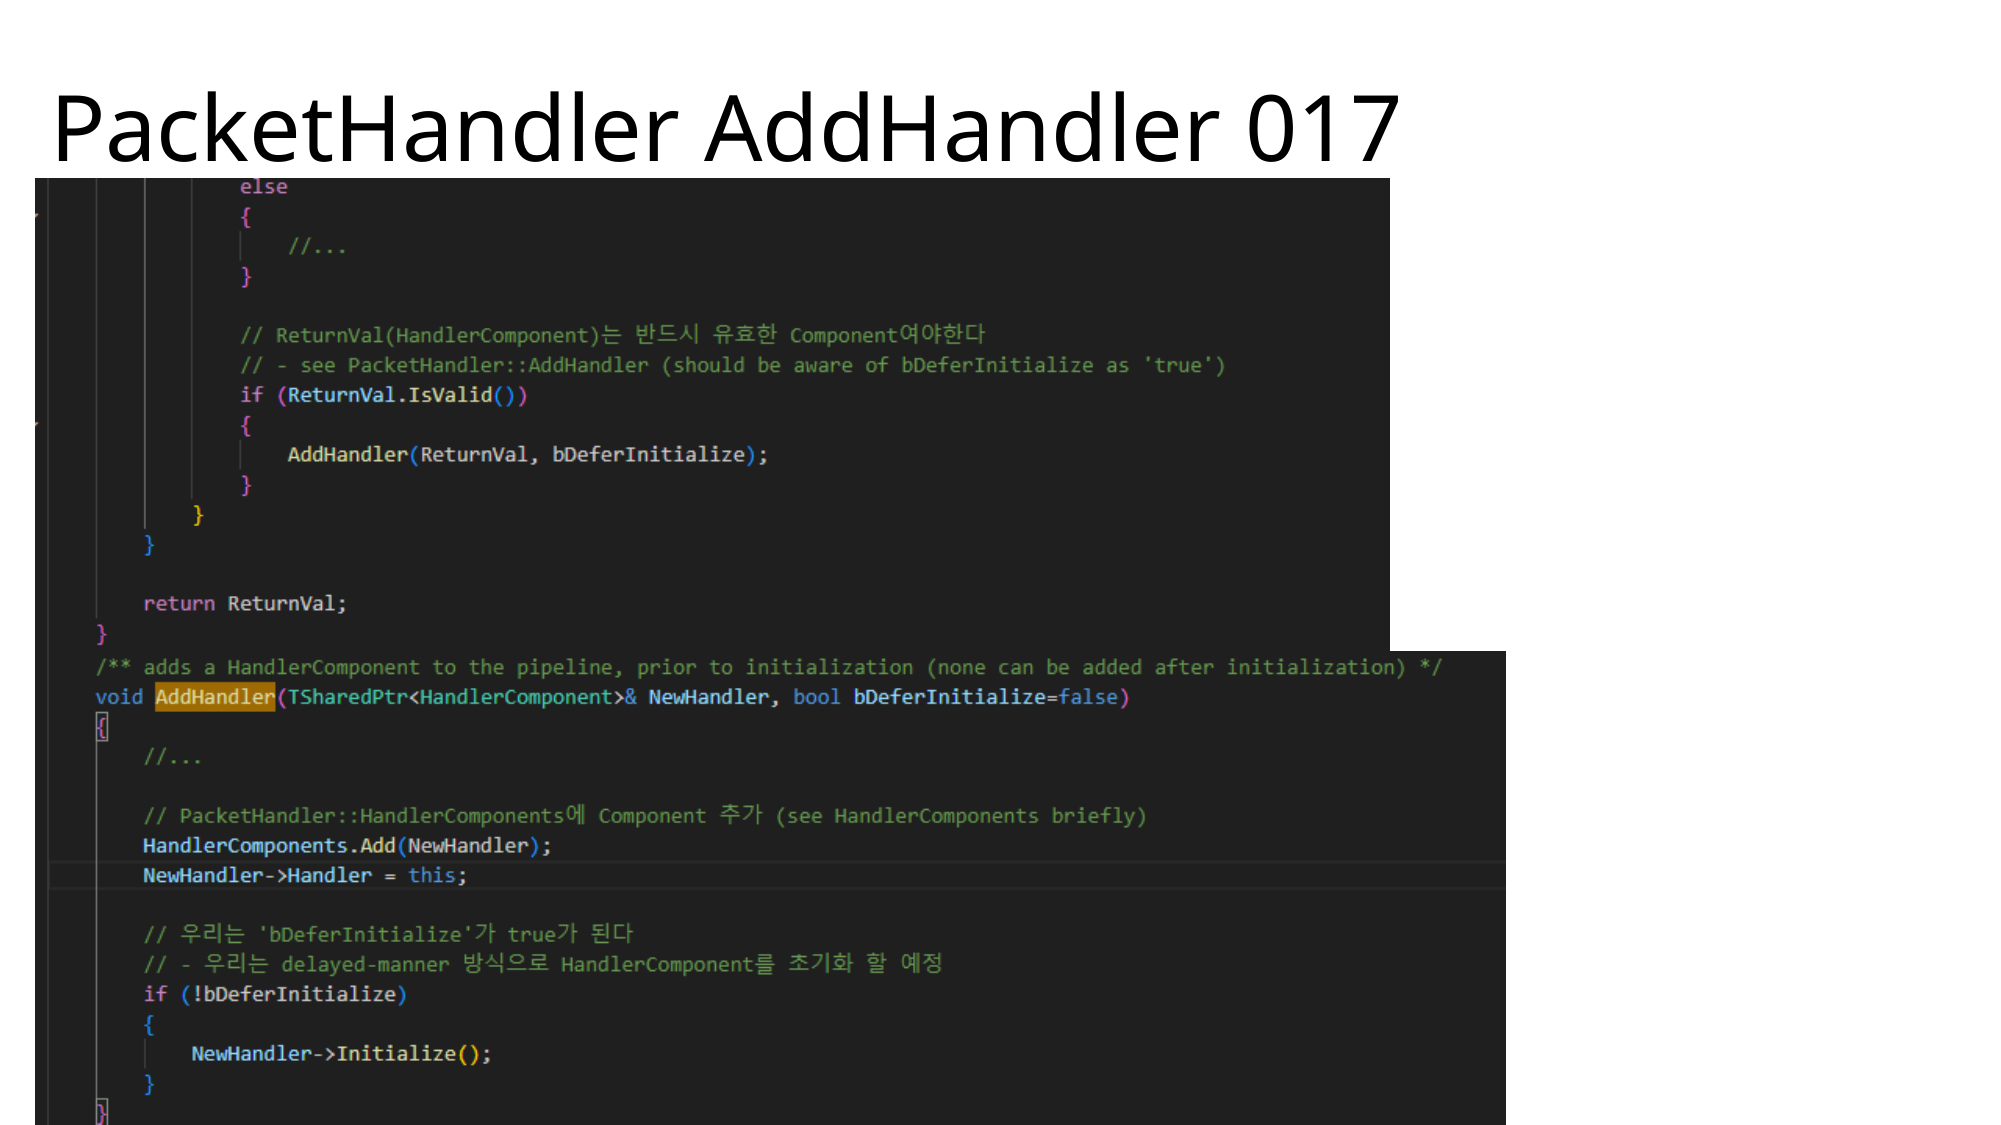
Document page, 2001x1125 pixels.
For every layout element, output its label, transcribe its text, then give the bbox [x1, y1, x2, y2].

picture [34, 178, 1506, 1125]
text_box PacketHandler AddHandler 017 [34, 67, 1760, 195]
